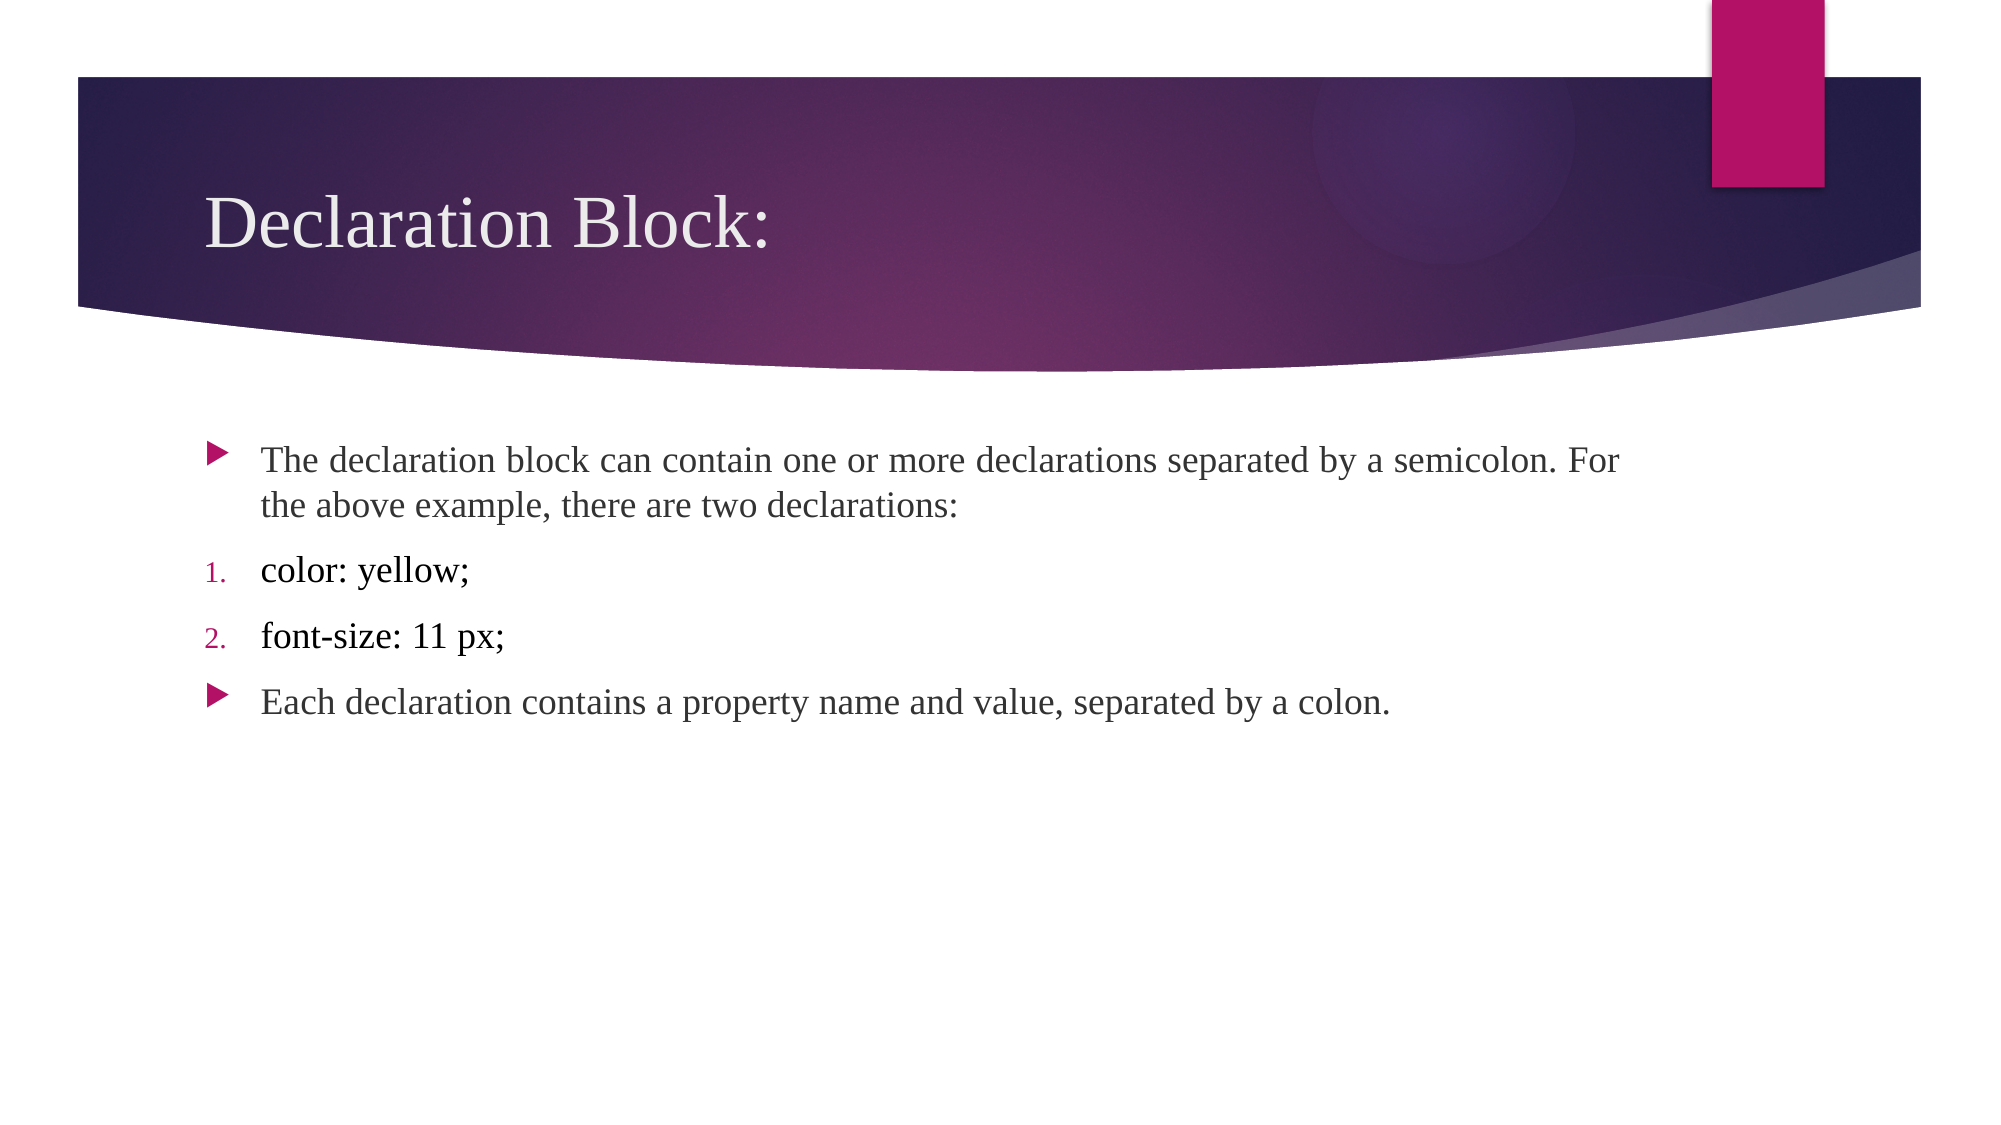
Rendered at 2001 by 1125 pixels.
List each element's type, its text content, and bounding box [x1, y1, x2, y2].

title Declaration Block: [189, 159, 1627, 276]
list The declaration block can contain one or more declarations separated by a semicolon. For the above example, there are two declarations: color: yellow; font-size: 11 px; Each declaration contains a property name and value, separated by a colon. [189, 427, 1638, 988]
